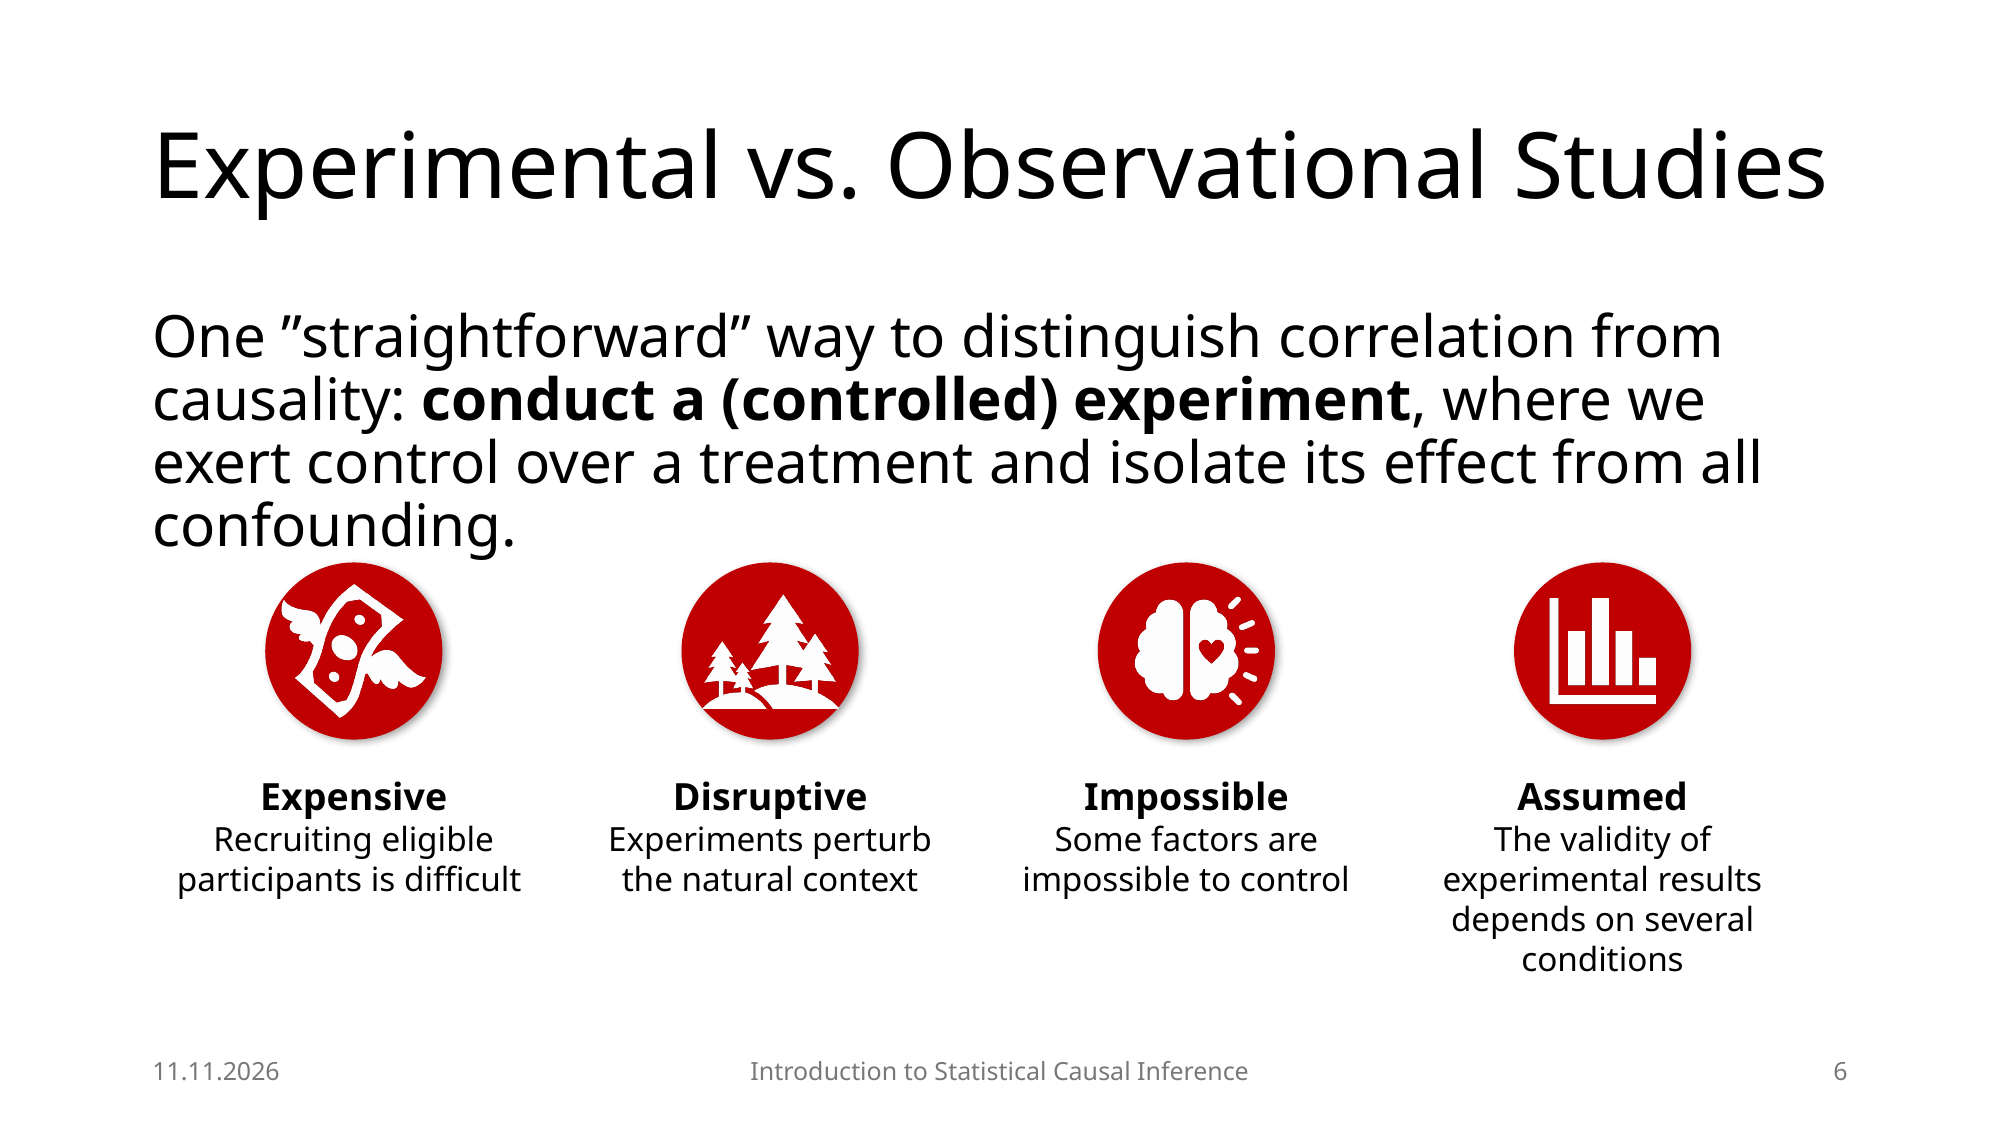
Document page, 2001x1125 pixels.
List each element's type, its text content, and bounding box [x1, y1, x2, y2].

title Experimental vs. Observational Studies [137, 59, 1863, 278]
footer Introduction to Statistical Causal Inference [662, 1042, 1338, 1103]
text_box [988, 561, 1385, 908]
list One ”straightforward” way to distinguish correlation from causality: conduct a (controlled) experiment, where we exert control over a treatment and isolate its effect from all confounding. [137, 299, 1863, 517]
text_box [572, 561, 968, 908]
slide_number 6 [1412, 1042, 1863, 1103]
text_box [1405, 561, 1801, 989]
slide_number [137, 1042, 588, 1103]
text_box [156, 561, 552, 913]
